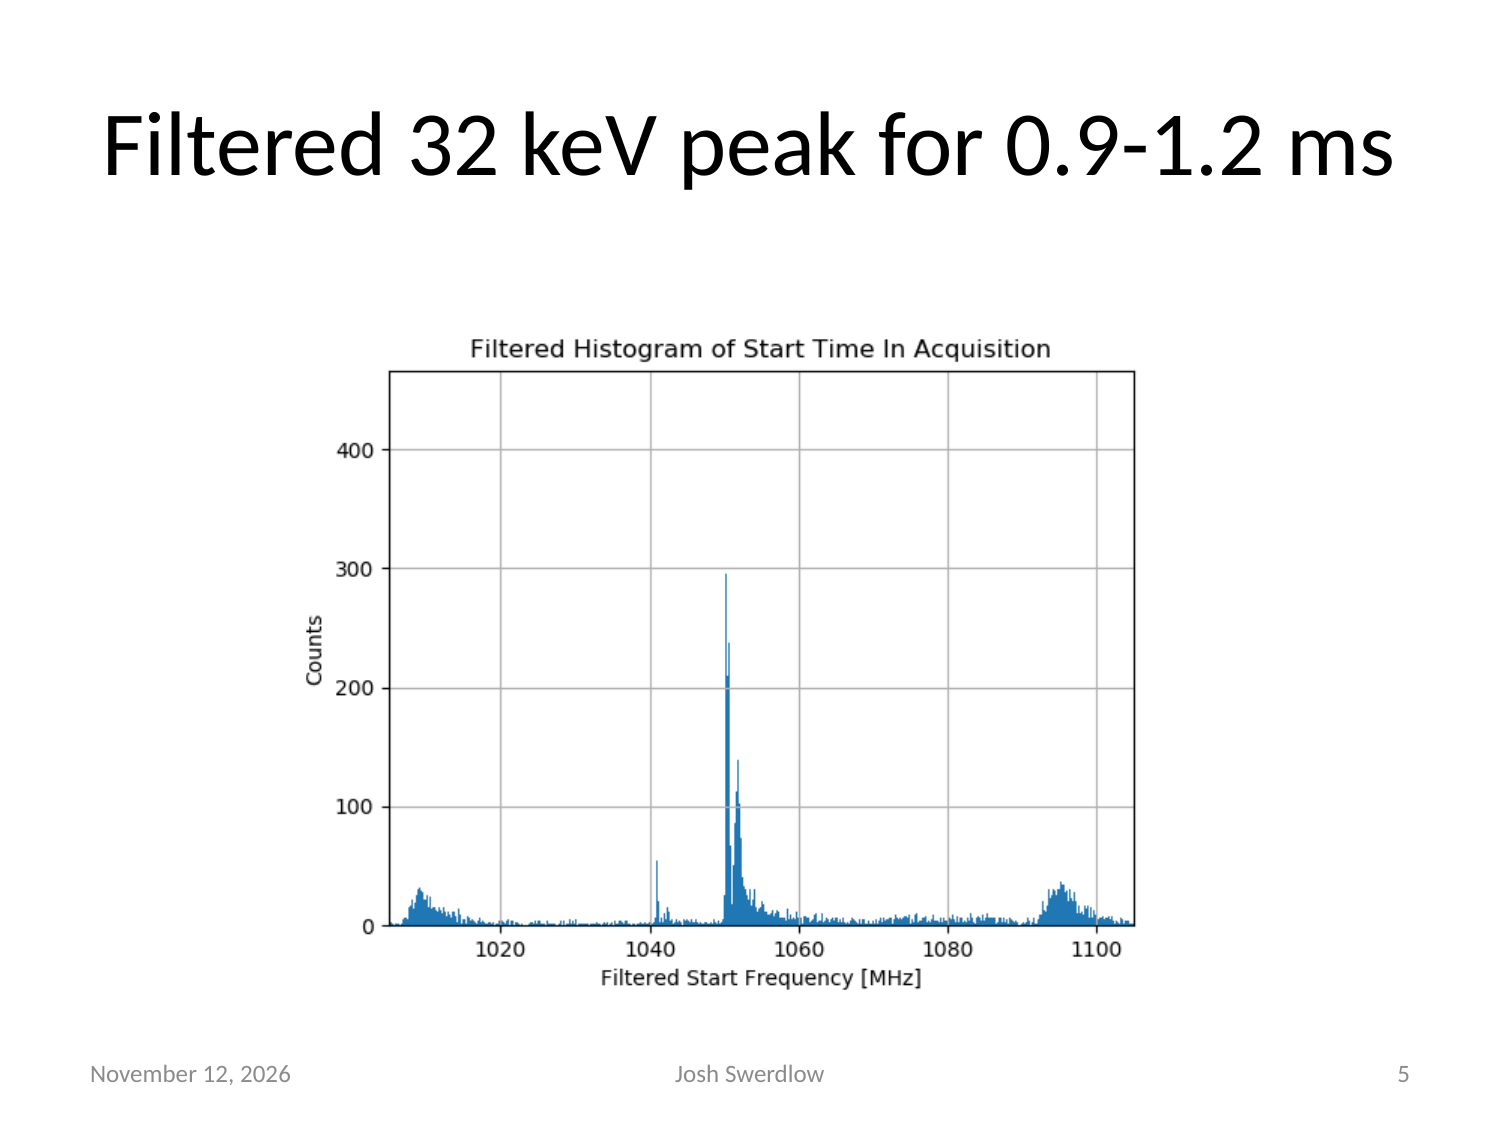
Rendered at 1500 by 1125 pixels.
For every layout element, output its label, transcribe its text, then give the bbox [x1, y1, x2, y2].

picture [269, 284, 1230, 1006]
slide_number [75, 1042, 425, 1103]
title Filtered 32 keV peak for 0.9-1.2 ms [75, 45, 1425, 233]
footer Josh Swerdlow [512, 1042, 988, 1103]
slide_number 5 [1074, 1042, 1425, 1103]
